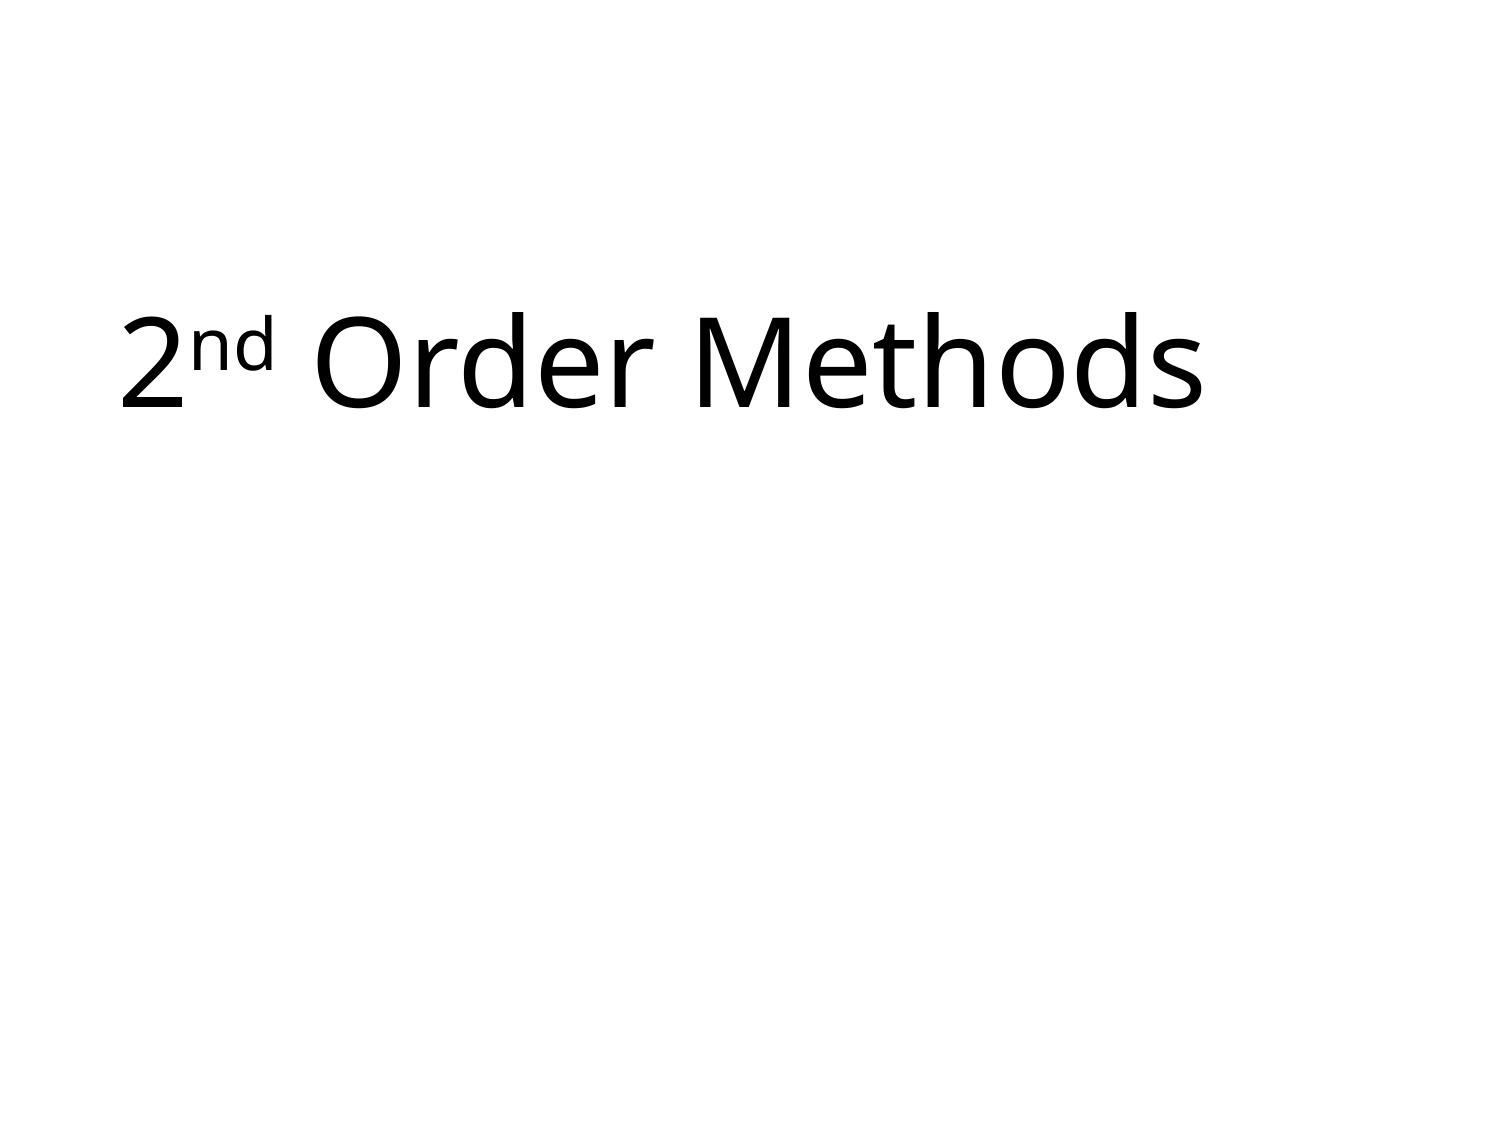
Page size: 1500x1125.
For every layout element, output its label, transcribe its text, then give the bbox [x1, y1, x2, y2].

title 2nd Order Methods [102, 181, 1397, 443]
